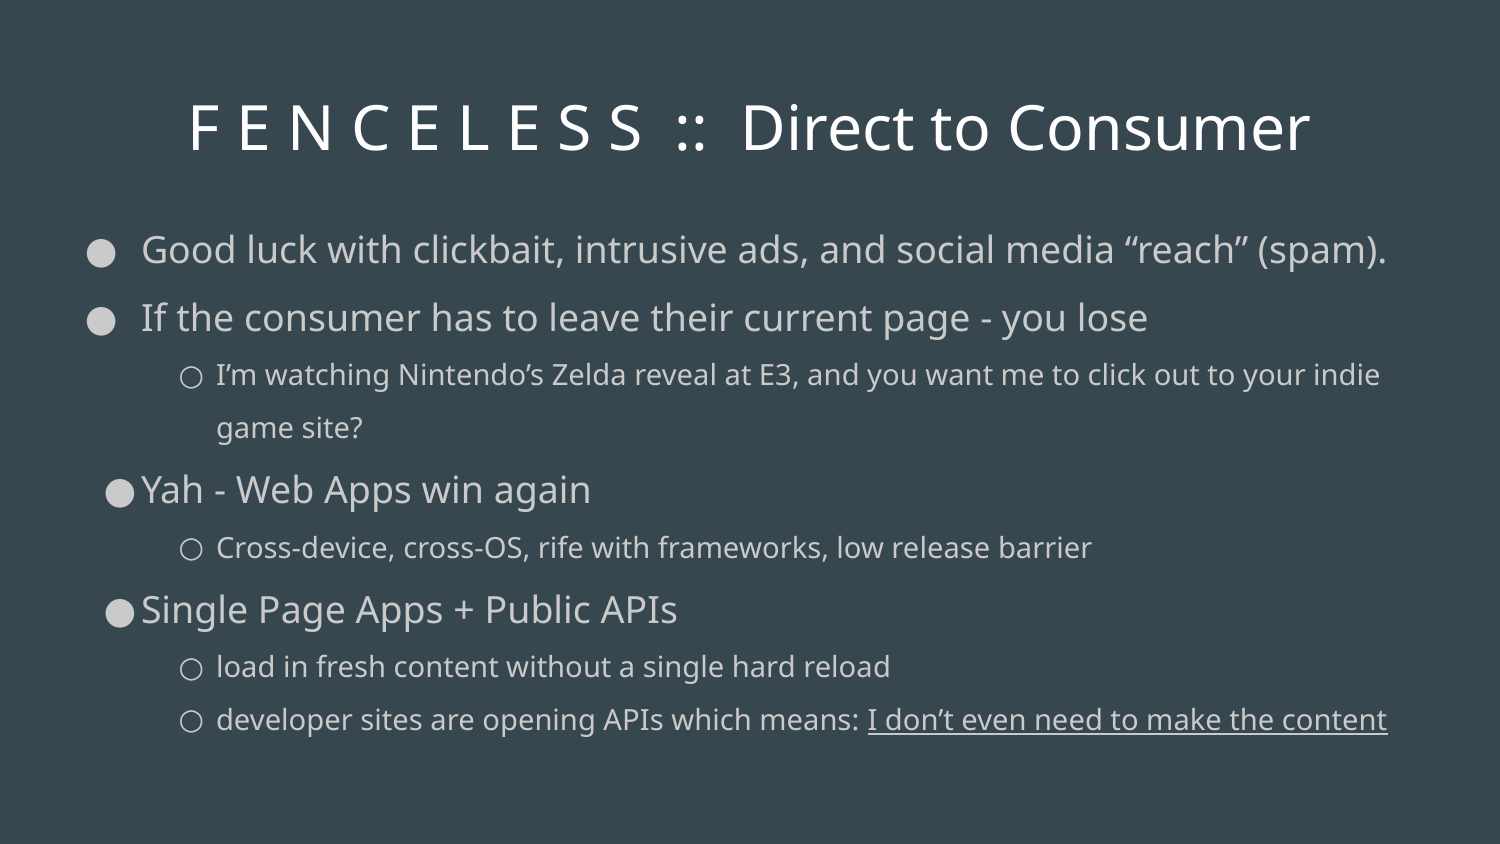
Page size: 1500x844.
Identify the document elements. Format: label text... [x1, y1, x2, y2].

list Good luck with clickbait, intrusive ads, and social media “reach” (spam). If the consumer has to leave their current page - you lose I’m watching Nintendo’s Zelda reveal at E3, and you want me to click out to your indie game site? Yah - Web Apps win again Cross-device, cross-OS, rife with frameworks, low release barrier Single Page Apps + Public APIs load in fresh content without a single hard reload developer sites are opening APIs which means: I don’t even need to make the content [51, 189, 1449, 750]
title F E N C E L E S S :: Direct to Consumer [51, 72, 1449, 167]
